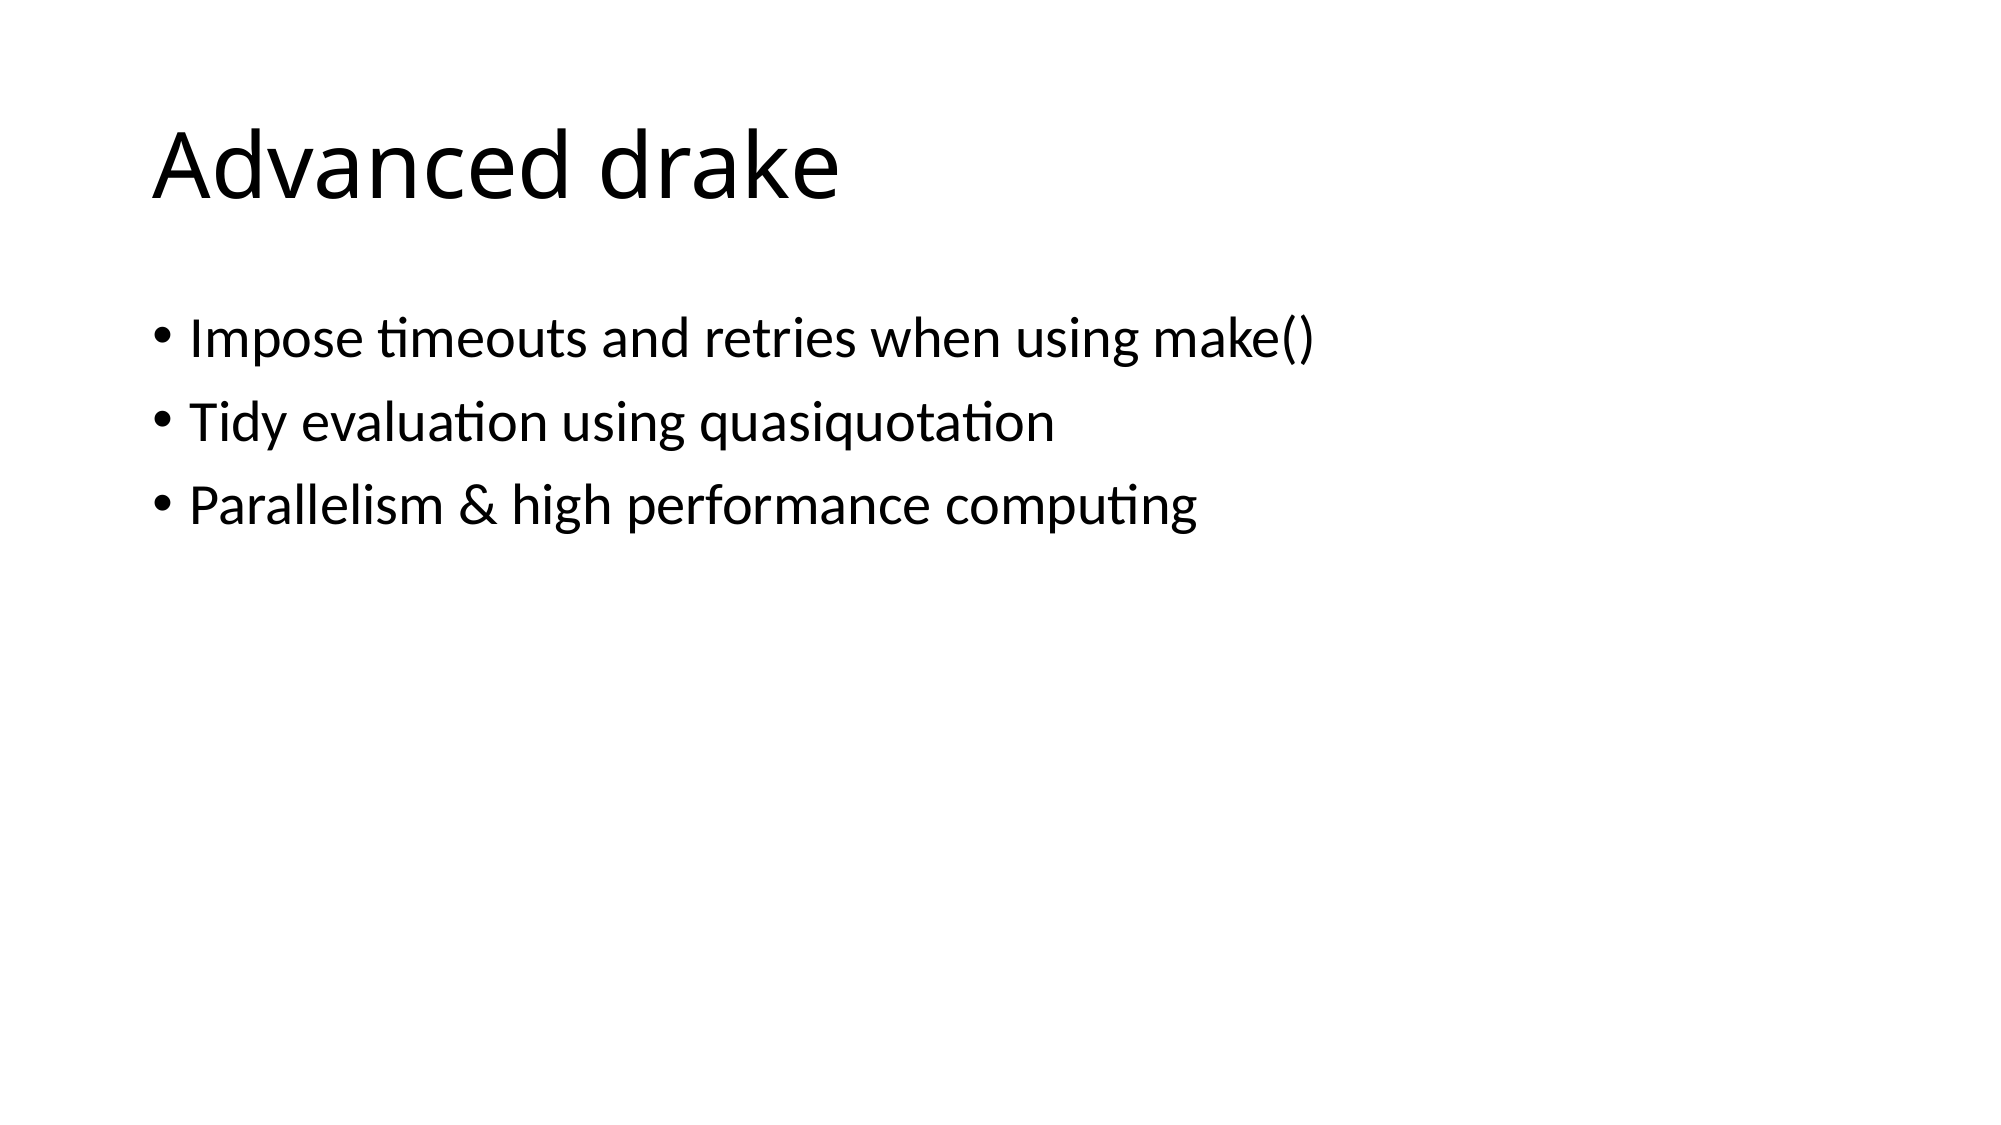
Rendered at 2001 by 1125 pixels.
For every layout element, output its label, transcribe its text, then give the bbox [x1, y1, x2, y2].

list Impose timeouts and retries when using make() Tidy evaluation using quasiquotation Parallelism & high performance computing [137, 299, 1863, 1014]
title Advanced drake [137, 59, 1863, 278]
